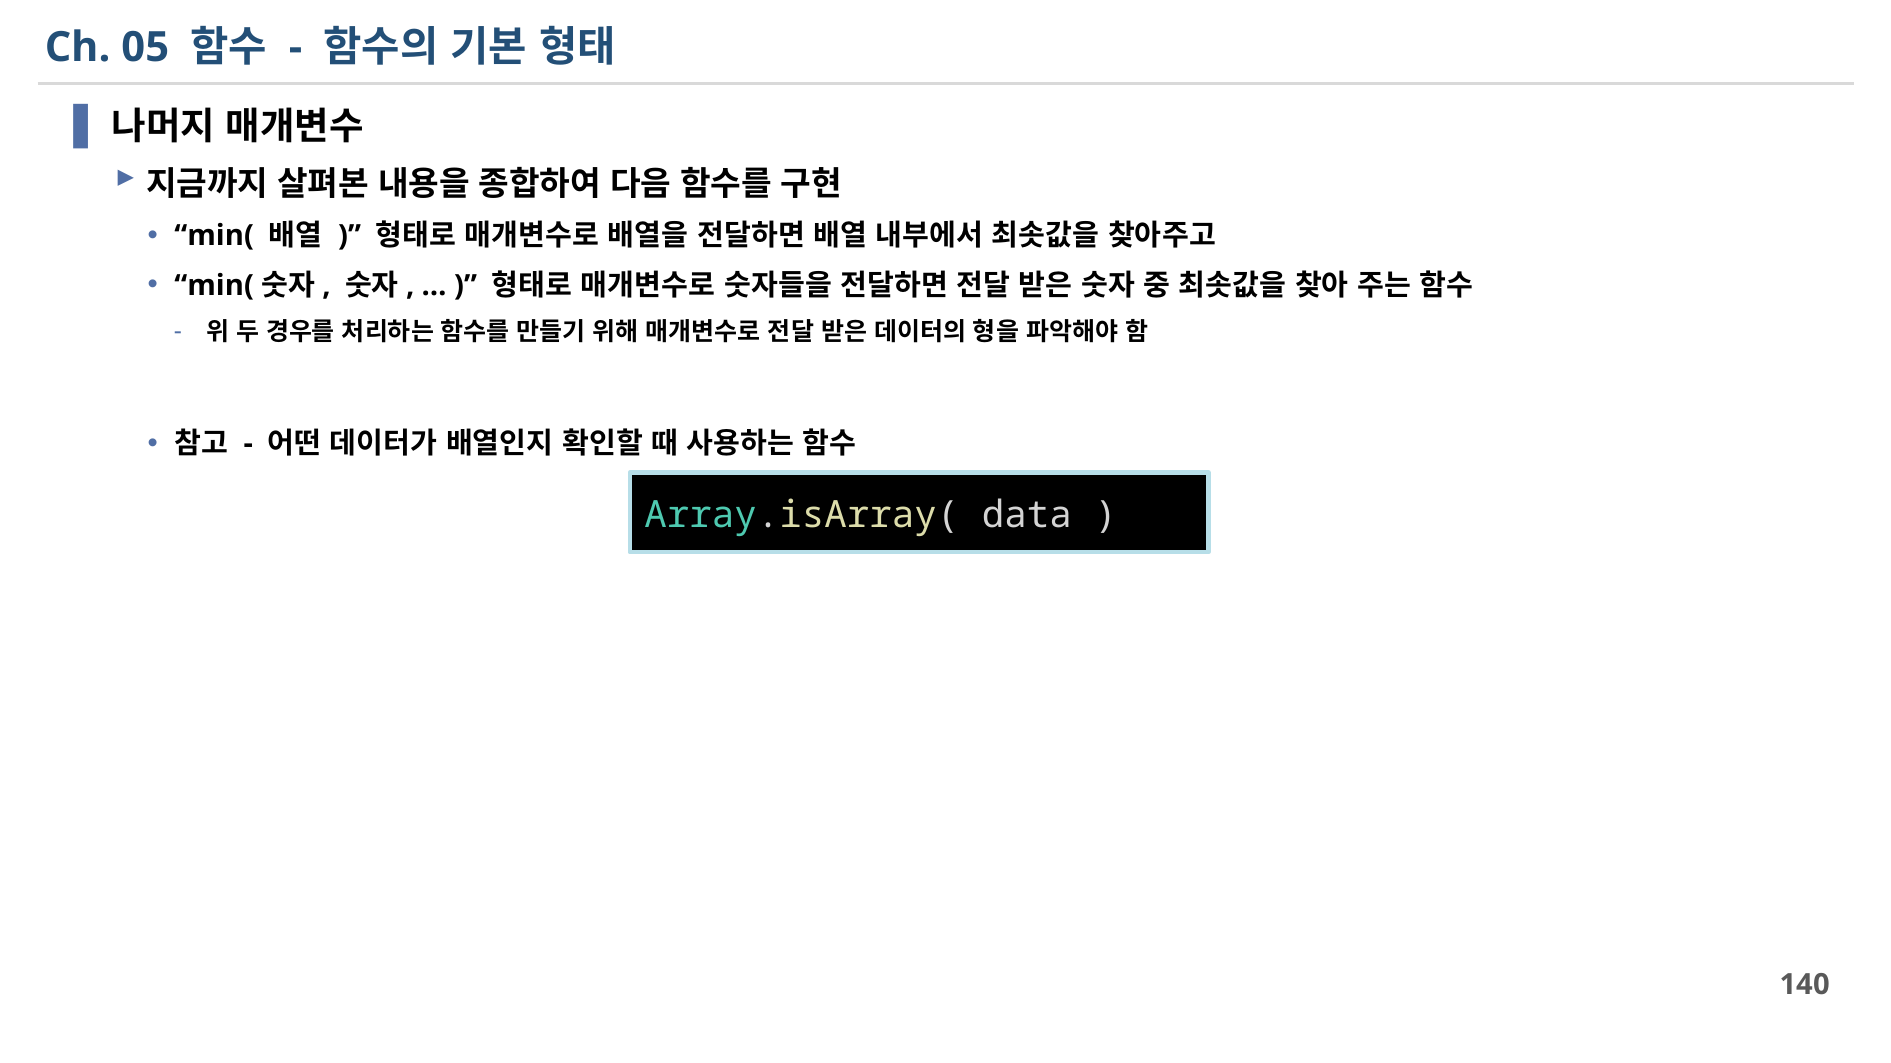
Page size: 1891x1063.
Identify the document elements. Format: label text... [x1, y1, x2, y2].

title Ch. 05 함수 - 함수의 기본 형태 [29, 11, 1809, 78]
list 나머지 매개변수 지금까지 살펴본 내용을 종합하여 다음 함수를 구현 “min( 배열 )” 형태로 매개변수로 배열을 전달하면 배열 내부에서 최솟값을 찾아주고 “min(숫자, 숫자, … )” 형태로 매개변수로 숫자들을 전달하면 전달 받은 숫자 중 최솟값을 찾아 주는 함수 위 두 경우를 처리하는 함수를 만들기 위해 매개변수로 전달 받은 데이터의 형을 파악해야 함 참고 - 어떤 데이터가 배열인지 확인할 때 사용하는 함수 [43, 94, 1823, 382]
text_box Array.isArray( data ) [628, 470, 1211, 554]
slide_number 140 [1703, 956, 1845, 1014]
